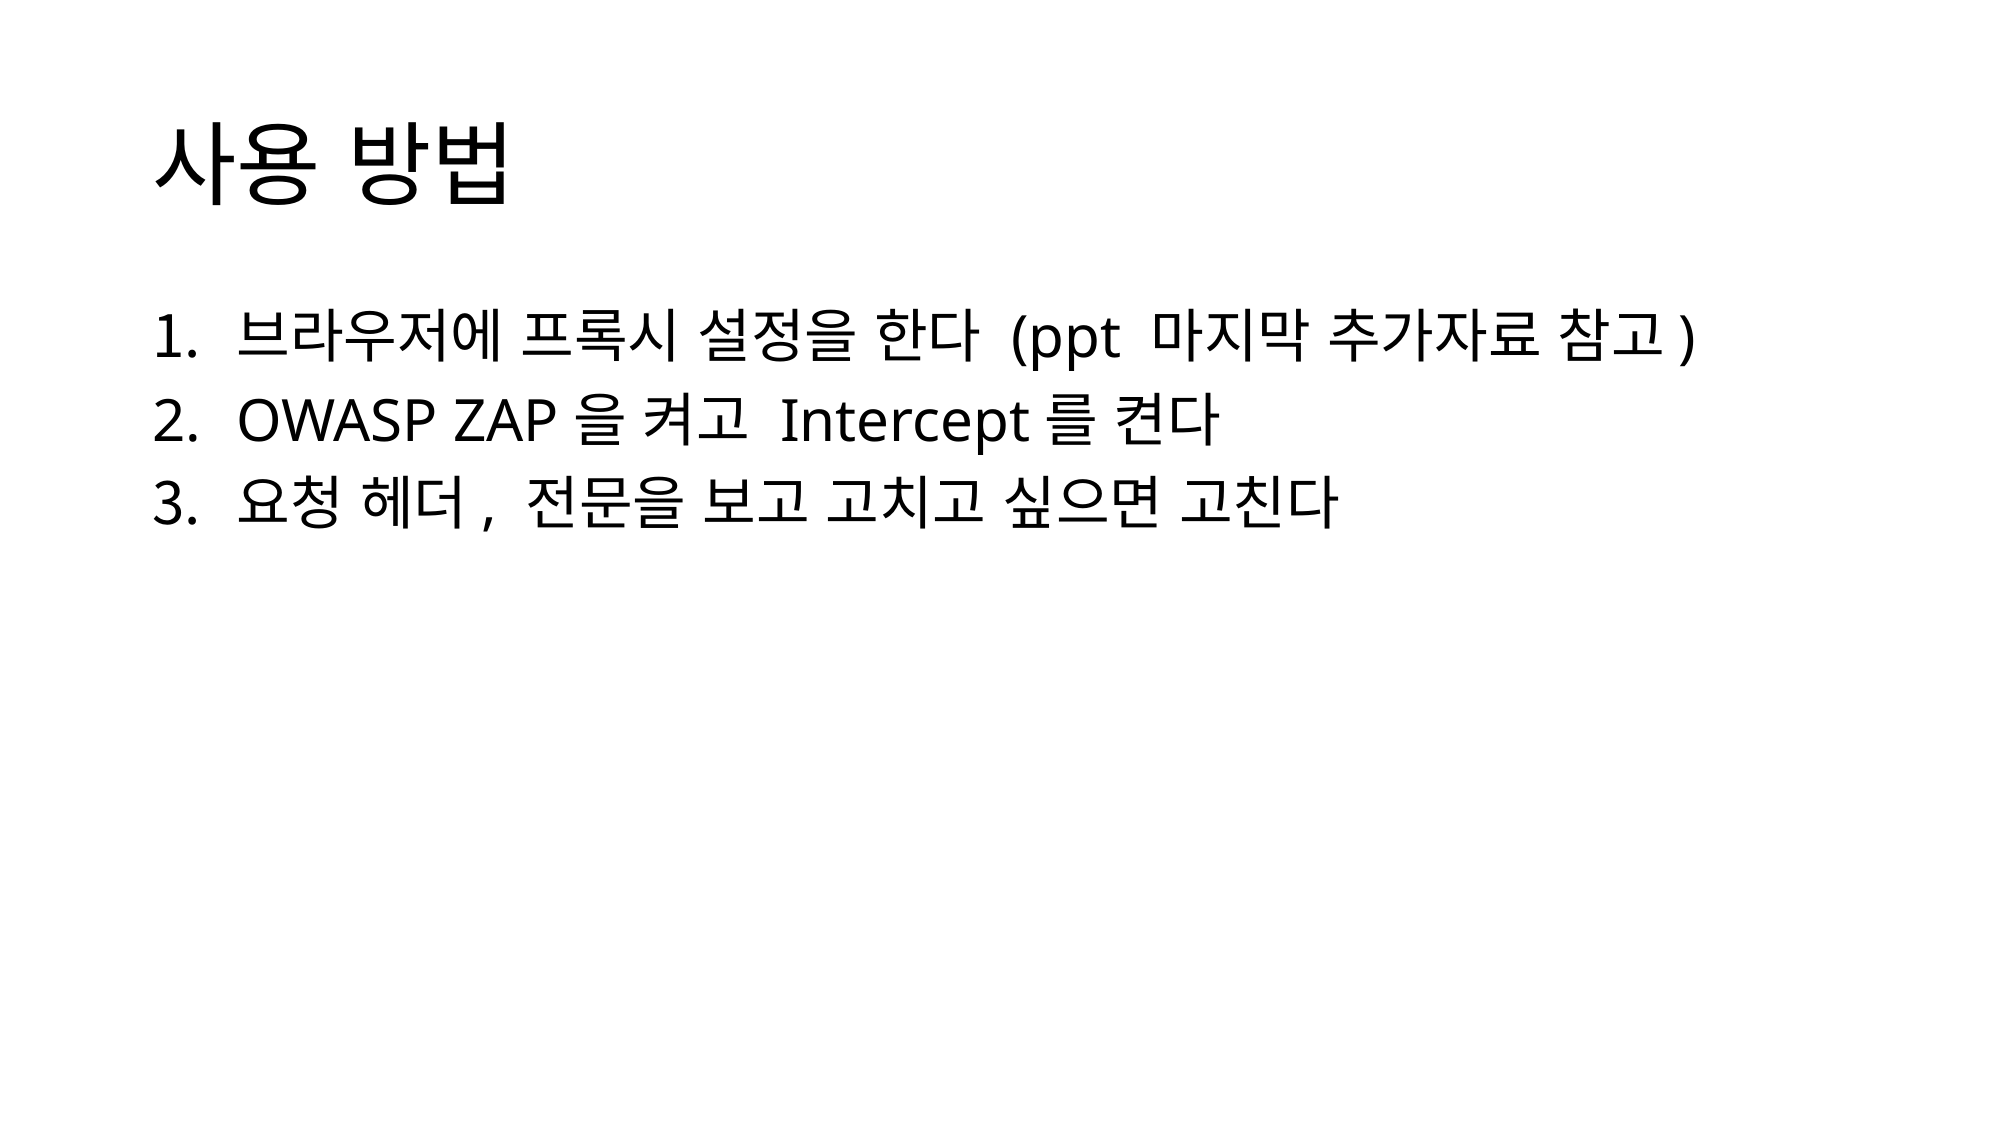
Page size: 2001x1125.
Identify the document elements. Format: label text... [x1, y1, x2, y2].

list 브라우저에 프록시 설정을 한다 (ppt 마지막 추가자료 참고) OWASP ZAP을 켜고 Intercept를 켠다 요청 헤더, 전문을 보고 고치고 싶으면 고친다 [137, 299, 1863, 1014]
title 사용 방법 [137, 59, 1863, 278]
